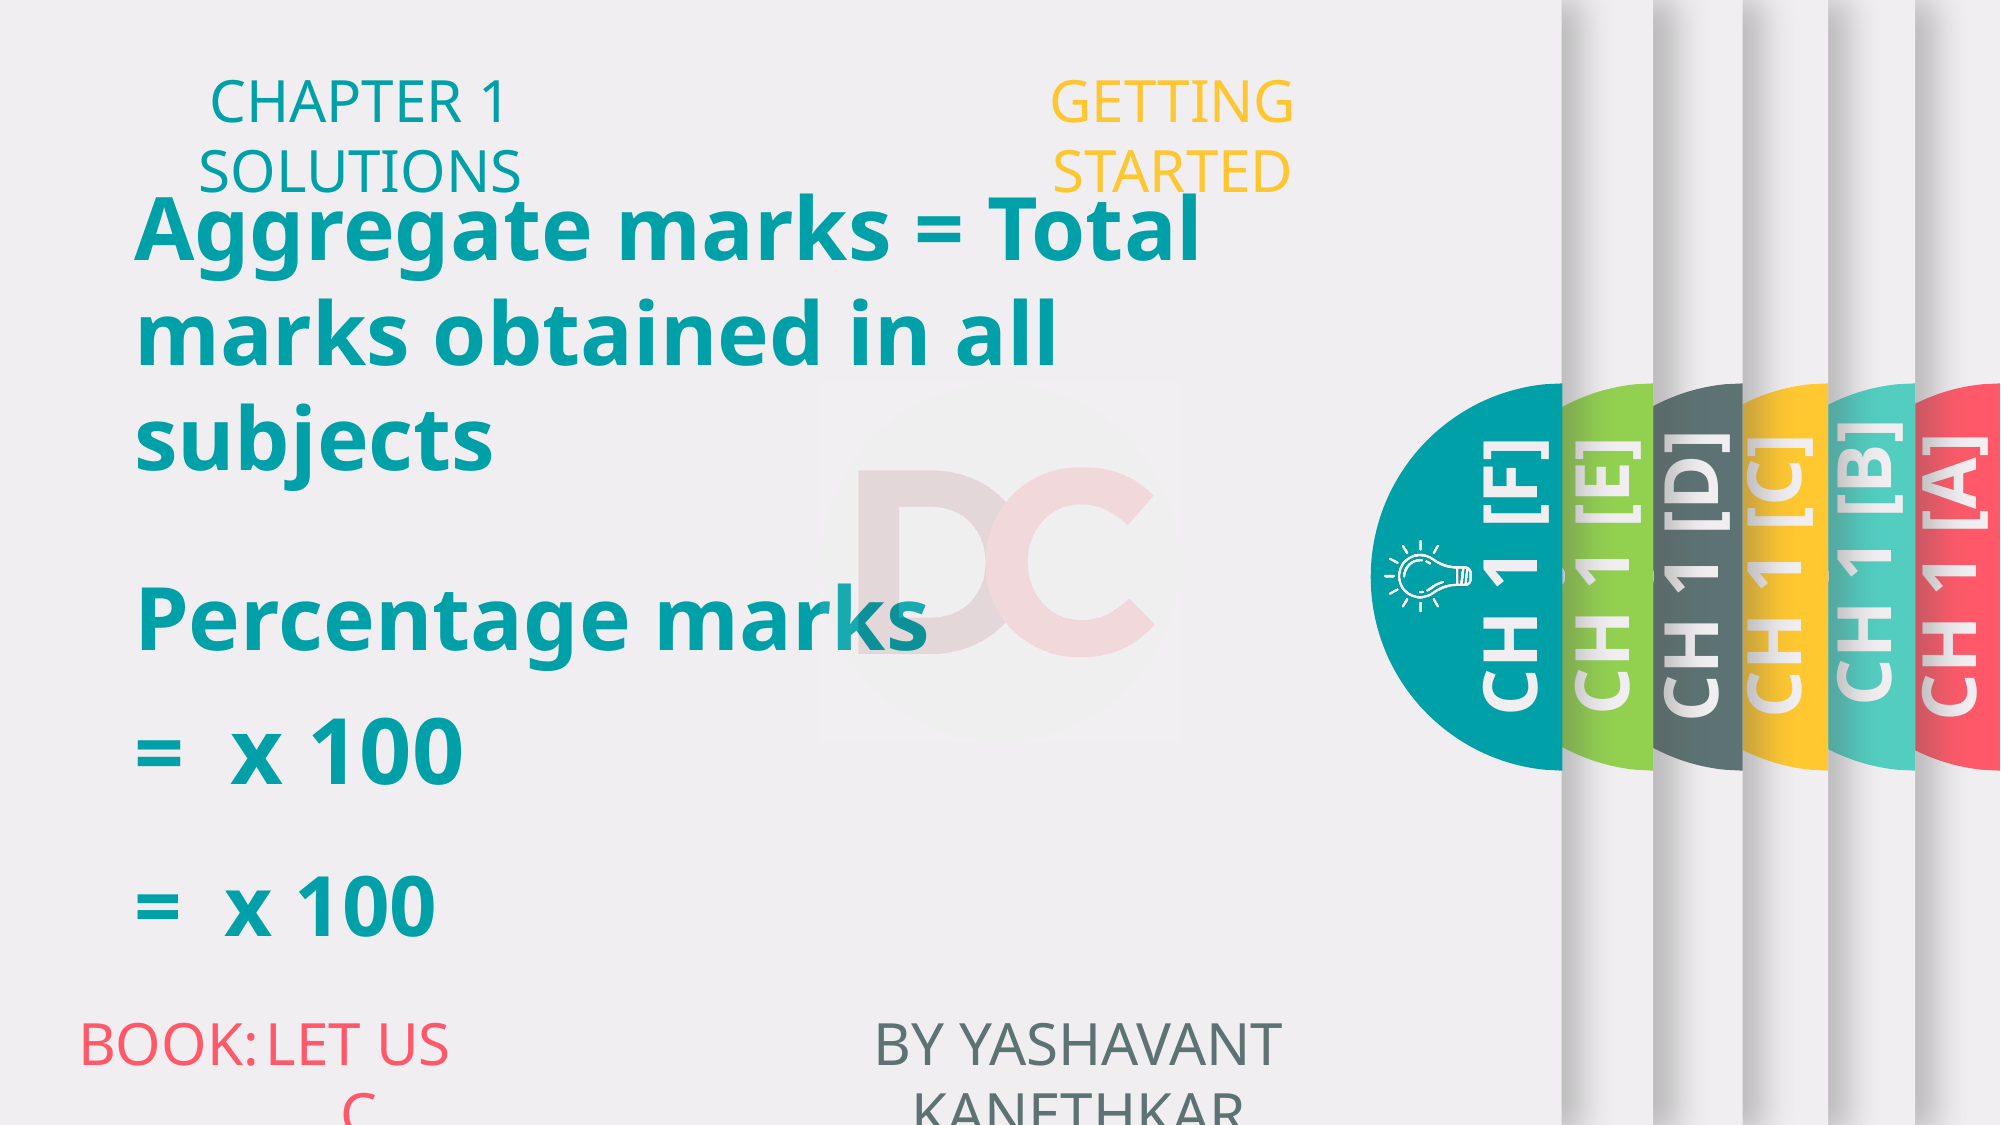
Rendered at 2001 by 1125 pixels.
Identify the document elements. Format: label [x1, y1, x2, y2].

text_box [1829, 0, 1916, 1125]
text_box [1654, 0, 1743, 1125]
picture [820, 382, 1180, 742]
text_box [1563, 0, 1654, 1125]
text_box [1916, 0, 2000, 1125]
text_box [0, 0, 1563, 1125]
text_box [1743, 0, 1829, 1125]
